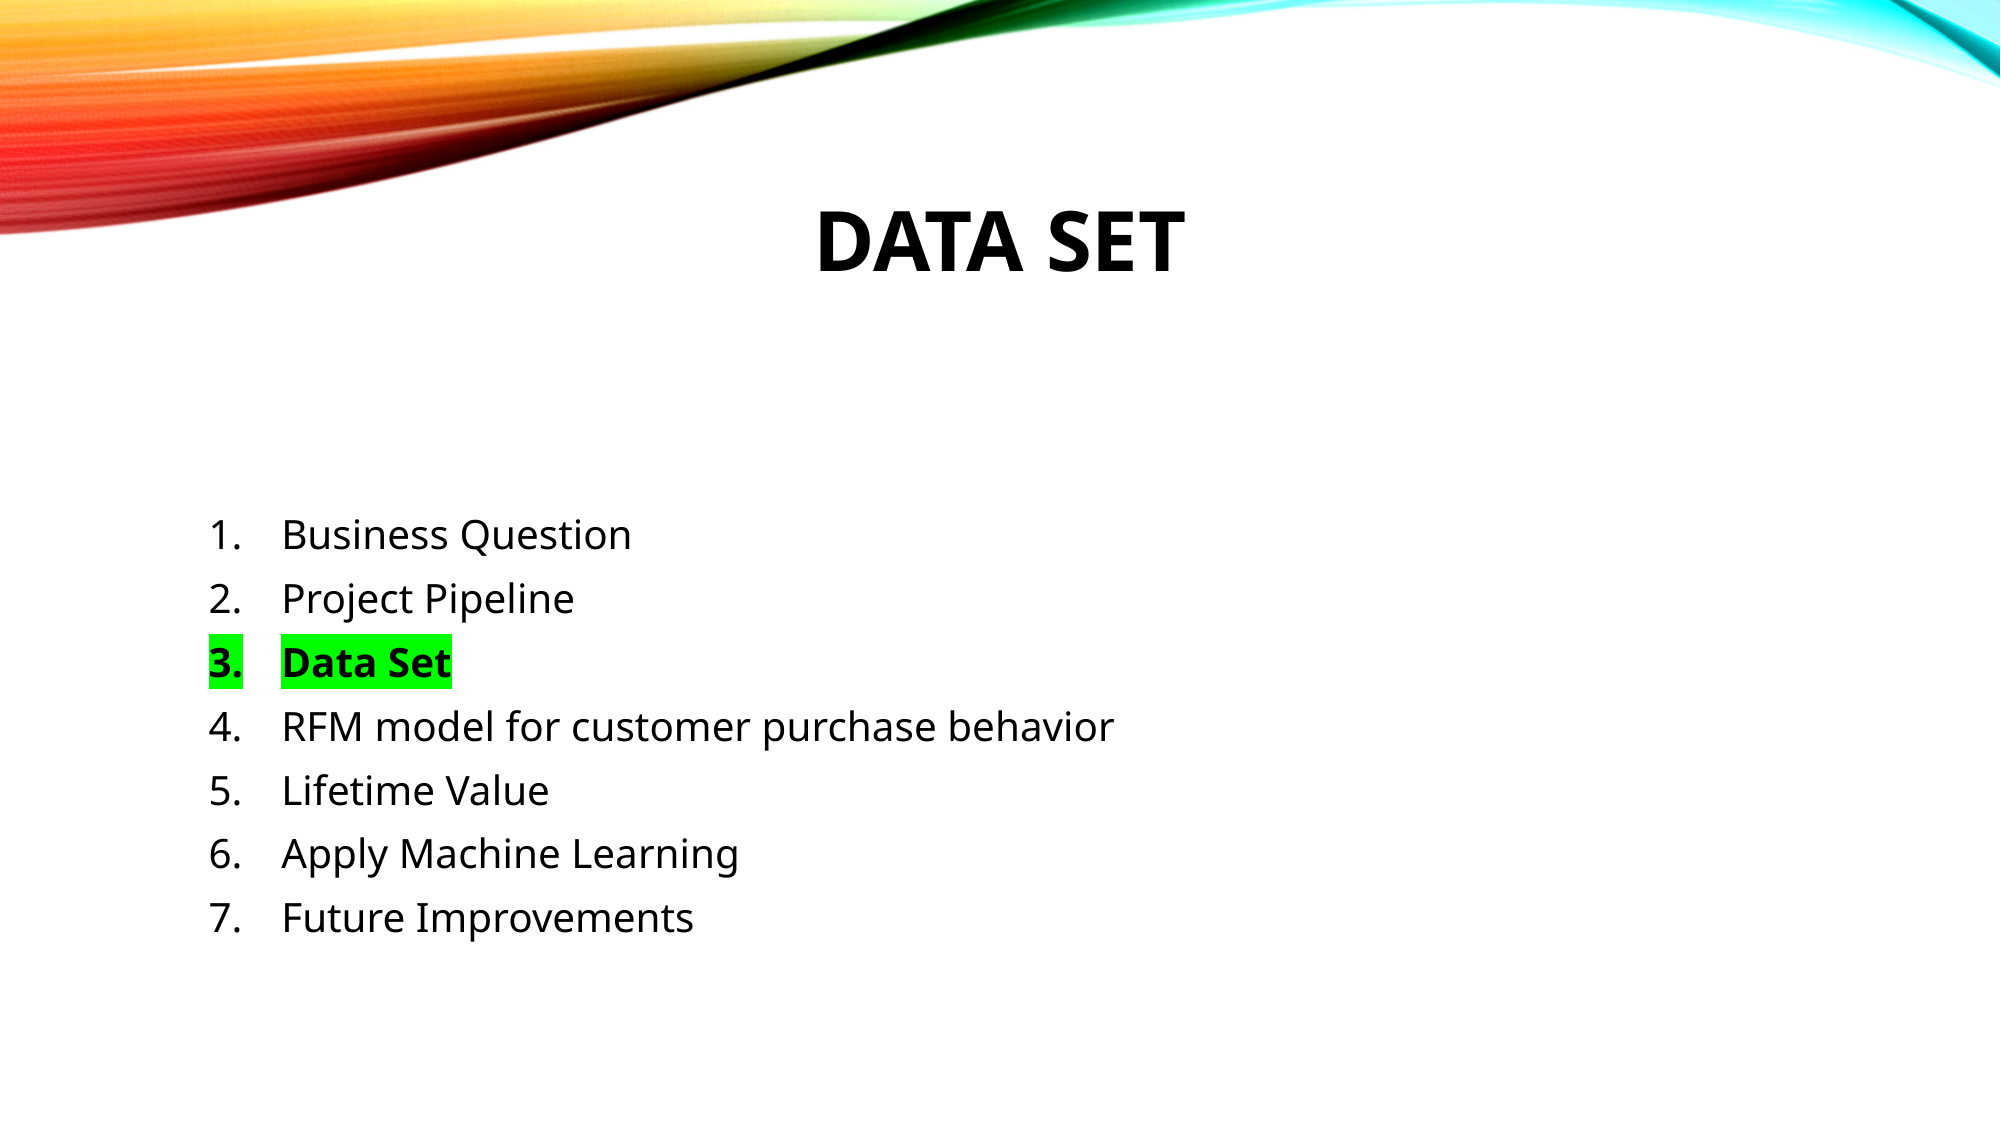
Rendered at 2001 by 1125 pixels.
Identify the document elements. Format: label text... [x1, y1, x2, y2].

list Business Question Project Pipeline Data Set RFM model for customer purchase behavior Lifetime Value Apply Machine Learning Future Improvements [193, 507, 1807, 950]
picture [0, 0, 2000, 237]
title Data Set [193, 135, 1807, 353]
